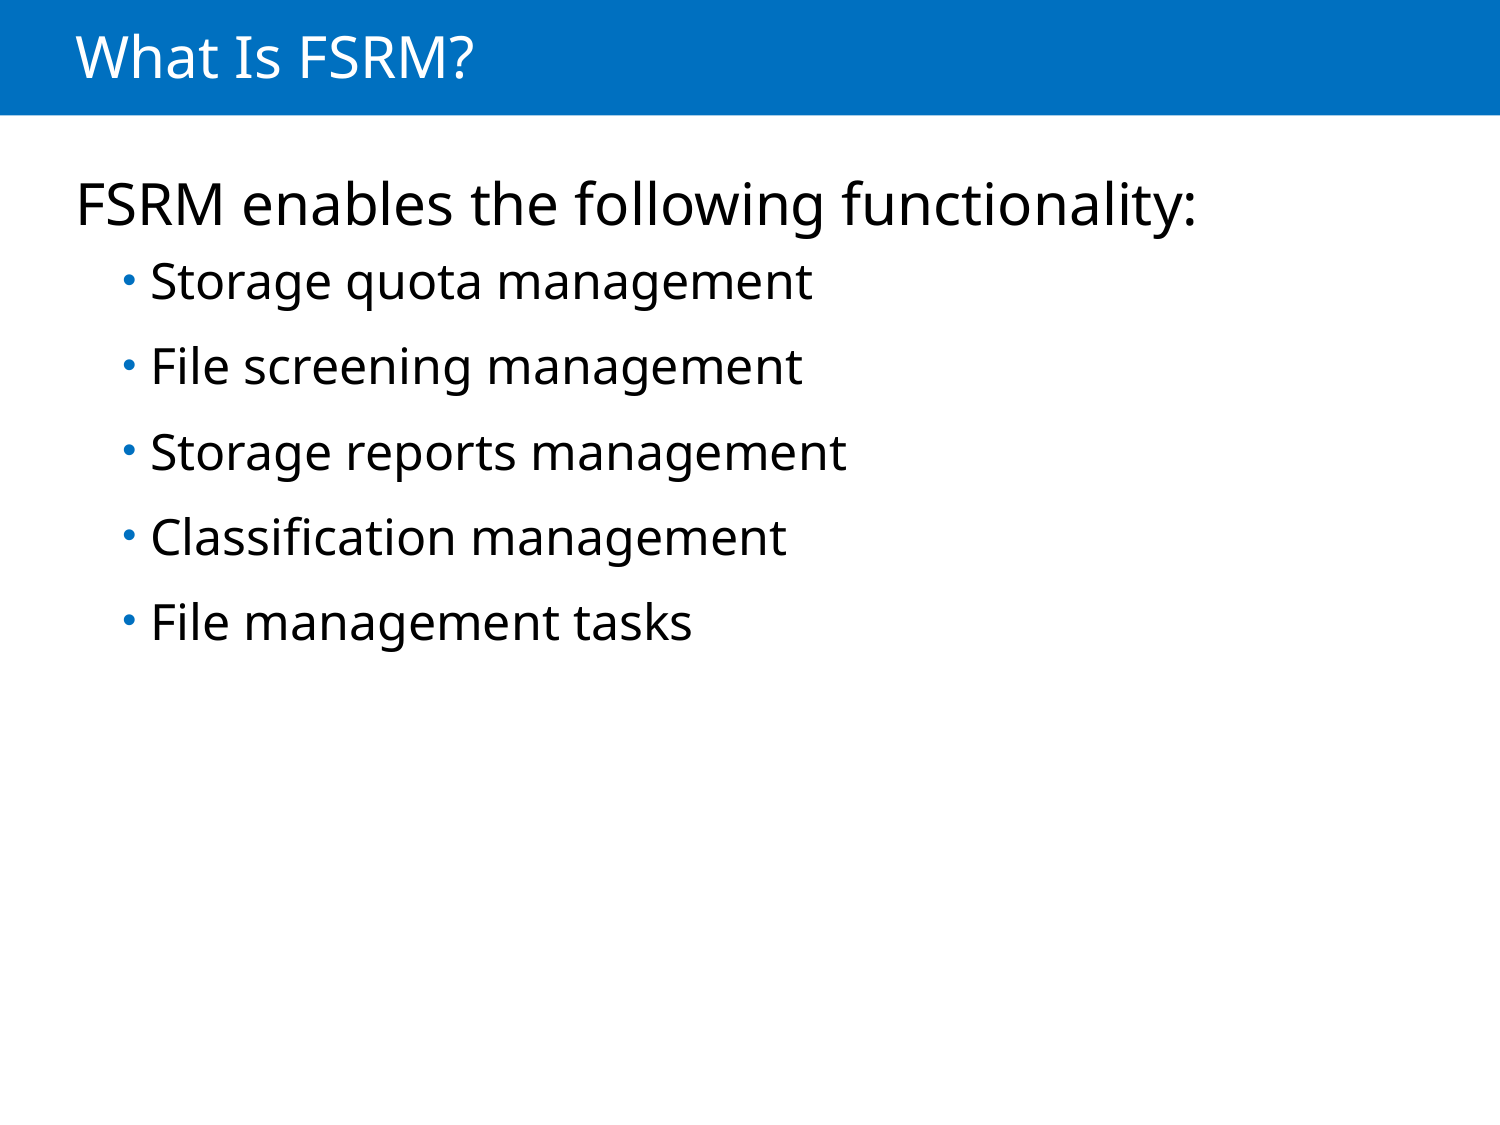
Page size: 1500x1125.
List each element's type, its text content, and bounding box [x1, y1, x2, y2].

title What Is FSRM? [75, 0, 1351, 122]
text_box FSRM enables the following functionality: Storage quota management File screening management Storage reports management Classification management File management tasks [75, 167, 1408, 1012]
